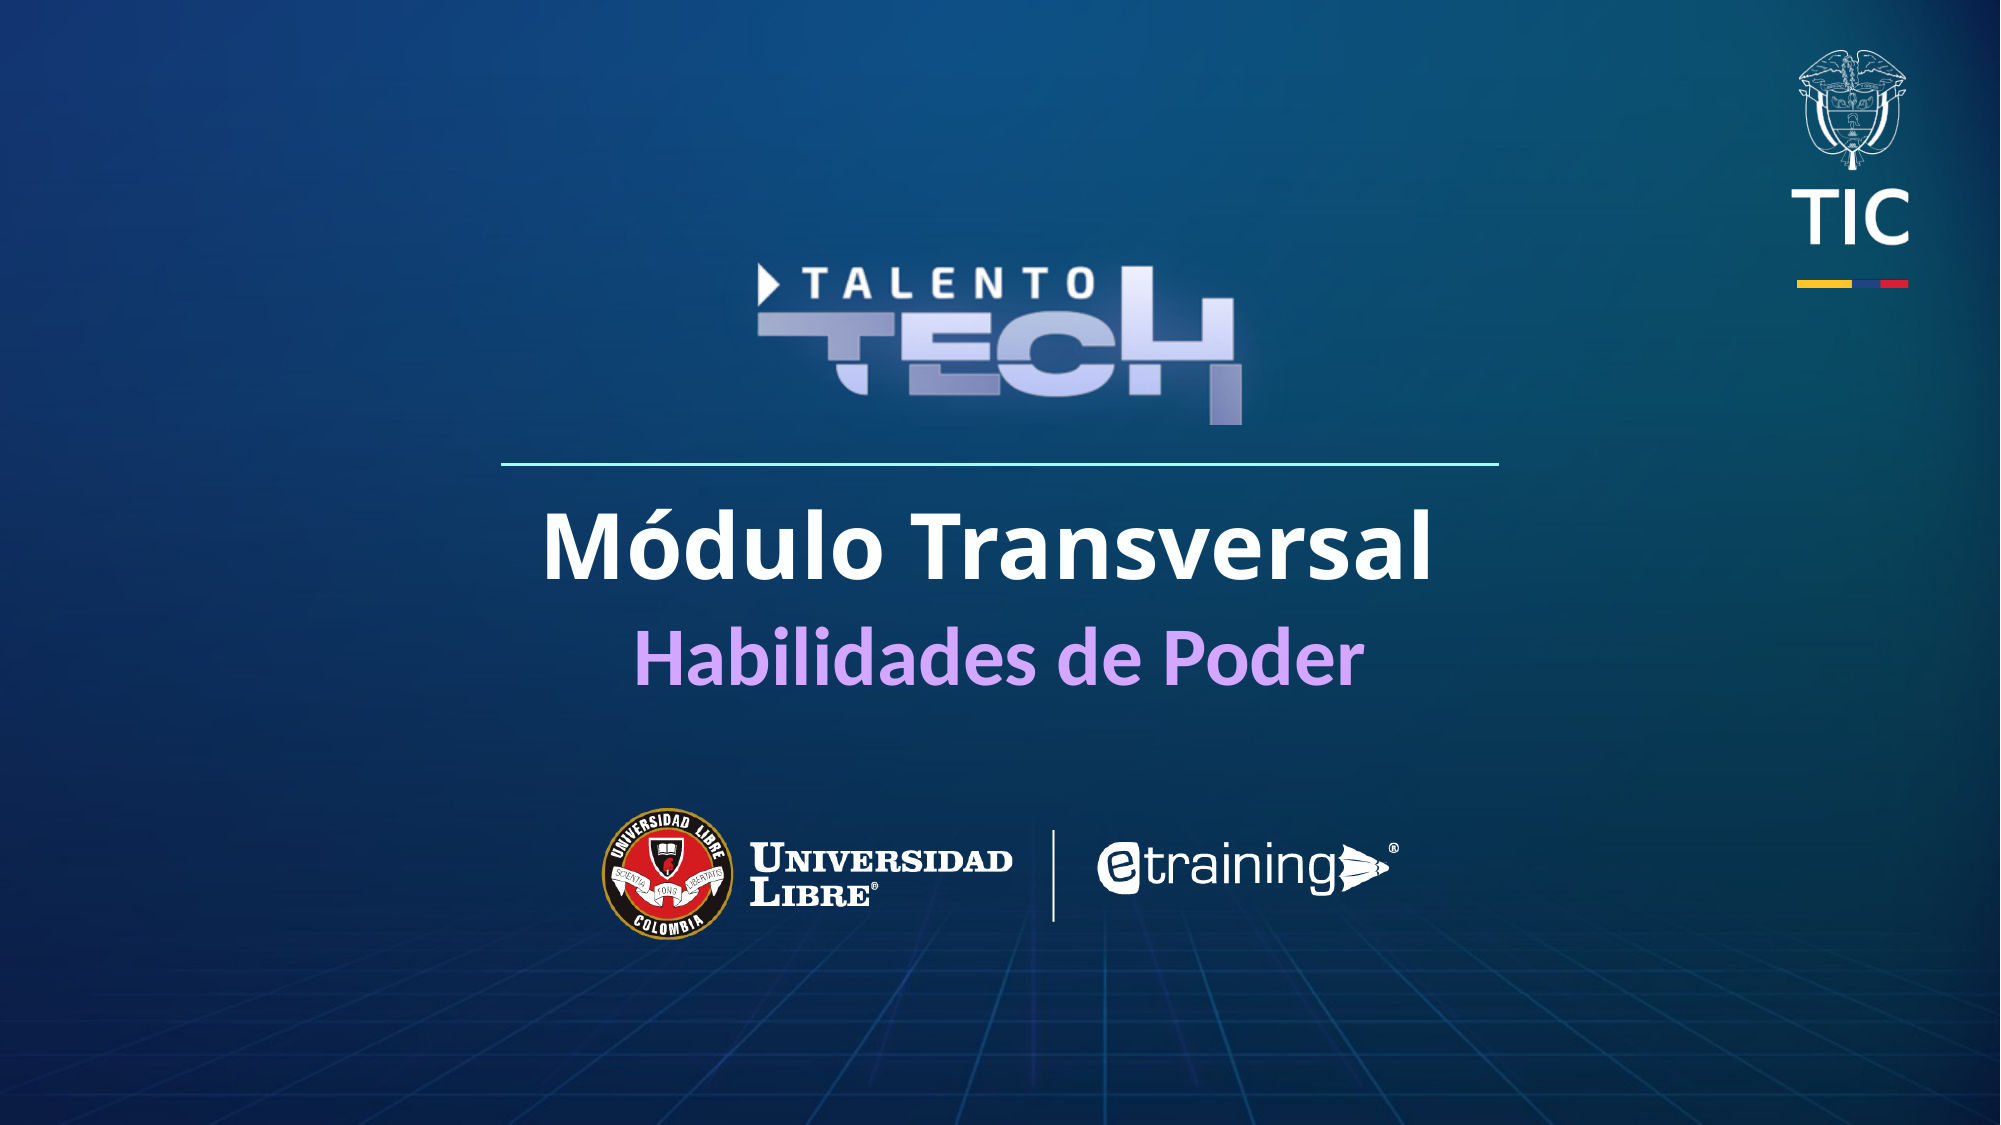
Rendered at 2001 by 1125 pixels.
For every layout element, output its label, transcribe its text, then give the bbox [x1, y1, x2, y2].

picture [0, 0, 2000, 1125]
text_box Módulo Transversal [474, 480, 1526, 606]
text_box [688, 509, 2000, 775]
text_box Habilidades de Poder [592, 606, 1408, 710]
